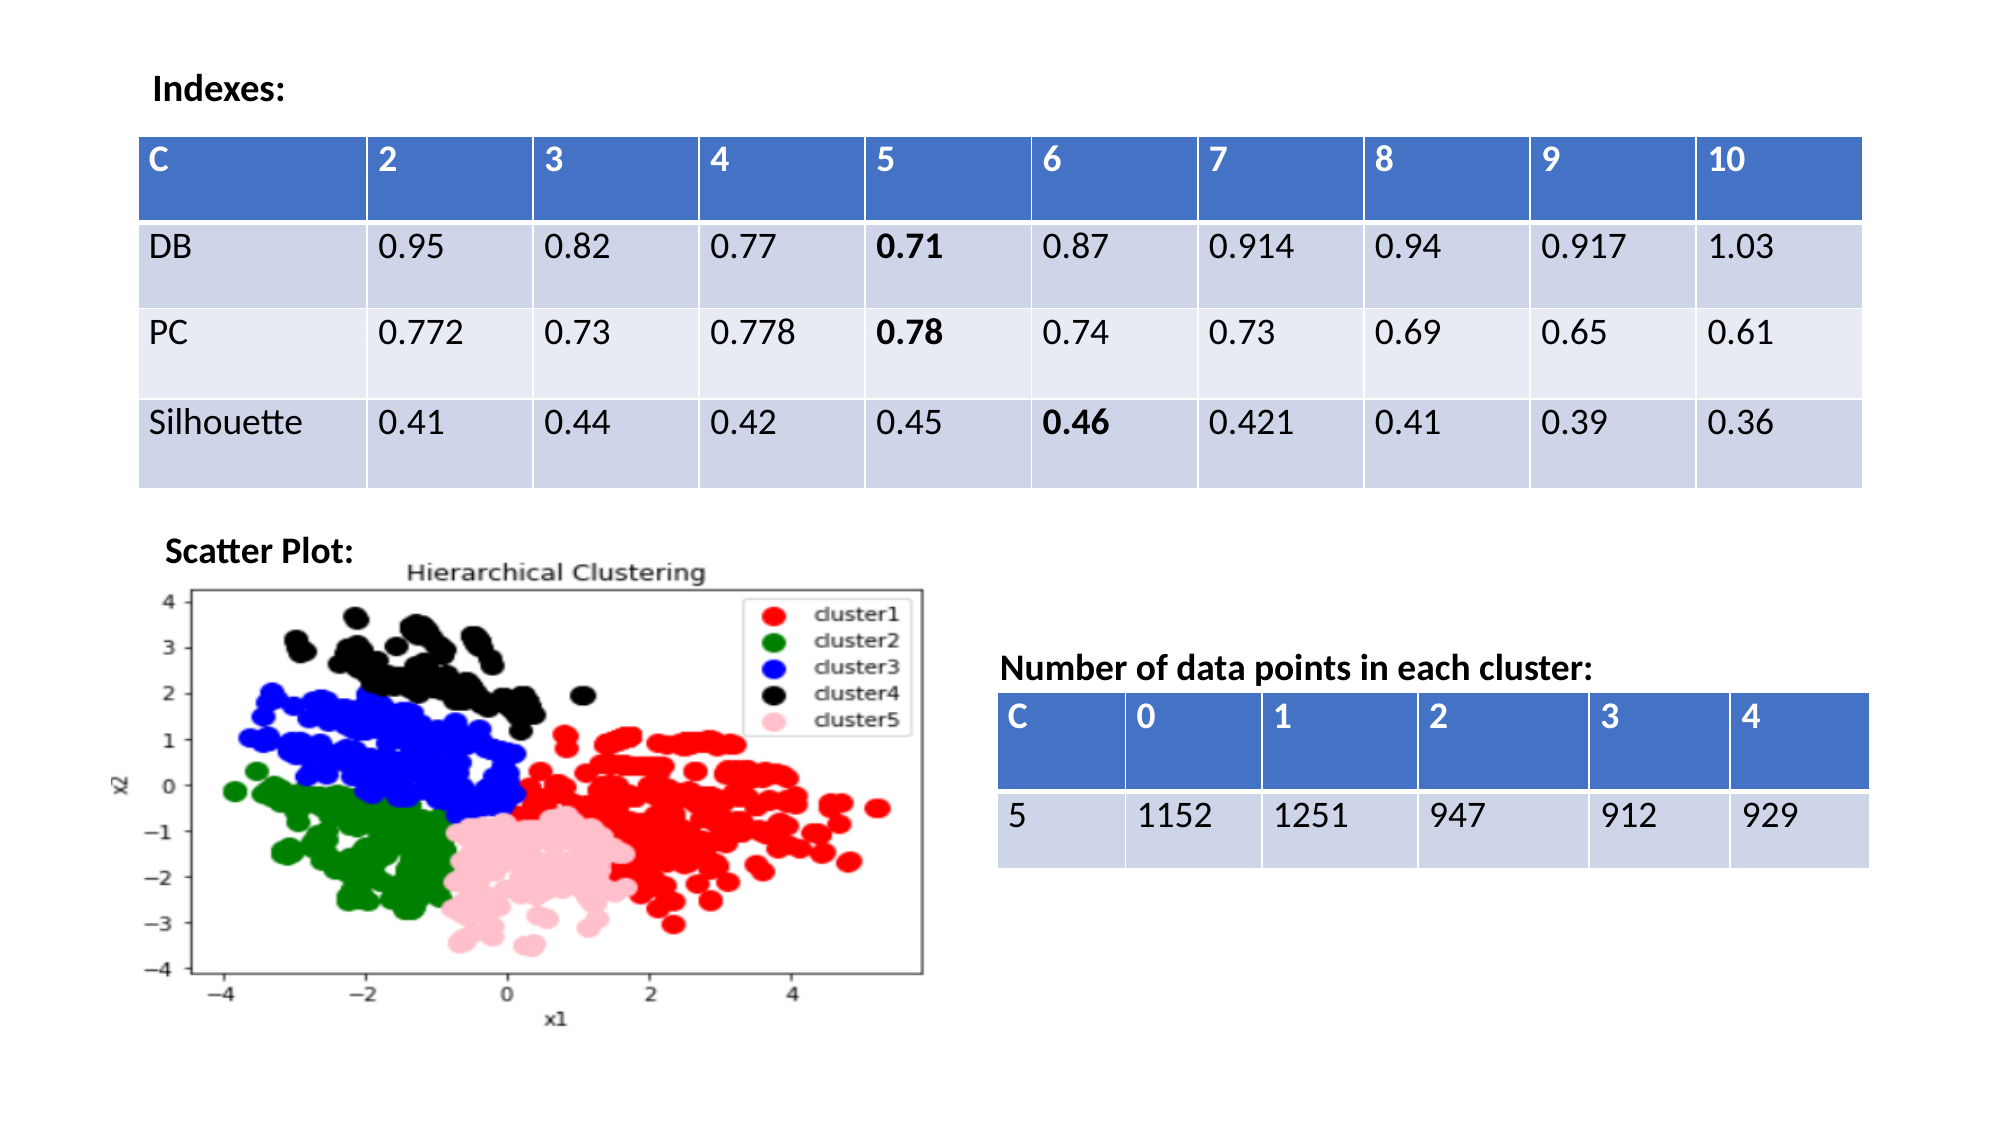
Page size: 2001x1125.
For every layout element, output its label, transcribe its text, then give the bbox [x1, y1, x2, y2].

table_header C [139, 137, 366, 220]
table_cell 0.917 [1531, 225, 1695, 308]
table_cell 1.03 [1697, 225, 1862, 308]
table_cell 0.82 [534, 225, 698, 308]
table_cell DB [139, 225, 366, 308]
table_cell 0.44 [534, 400, 698, 488]
table_cell 0.78 [866, 309, 1031, 398]
title Indexes: [137, 59, 1863, 117]
table_header 3 [1590, 693, 1729, 789]
table_cell 0.772 [368, 309, 532, 398]
table_cell 0.45 [866, 400, 1031, 488]
table_cell 0.73 [1199, 309, 1363, 398]
table_header 1 [1263, 696, 1417, 789]
table_header 6 [1032, 137, 1197, 220]
table_cell 0.71 [866, 225, 1031, 308]
table_header 4 [1731, 693, 1869, 789]
table_cell 0.94 [1365, 225, 1529, 308]
table_cell 0.36 [1697, 400, 1862, 488]
table_header 0 [1126, 696, 1261, 789]
table_header 10 [1697, 137, 1862, 220]
table_cell 1251 [1263, 794, 1417, 868]
table_cell 0.421 [1199, 400, 1363, 488]
text_box Scatter Plot: [34, 518, 485, 579]
table_cell 0.778 [700, 309, 864, 398]
table_header 2 [1419, 696, 1588, 789]
table_cell 0.74 [1032, 309, 1197, 398]
table_header 5 [866, 137, 1031, 220]
table_cell 0.41 [1365, 400, 1529, 488]
table_cell 0.61 [1697, 309, 1862, 398]
table_cell 929 [1731, 794, 1869, 868]
table_cell PC [139, 309, 366, 398]
table_cell 0.77 [700, 225, 864, 308]
table_header 2 [368, 137, 532, 220]
table_header 8 [1365, 137, 1529, 220]
table_cell 0.914 [1199, 225, 1363, 308]
table_cell 1152 [1126, 794, 1261, 868]
table_header 4 [700, 137, 864, 220]
table_cell 0.87 [1032, 225, 1197, 308]
table_cell 0.69 [1365, 309, 1529, 398]
table_header 9 [1531, 137, 1695, 220]
table_header 7 [1199, 137, 1363, 220]
table_cell 0.39 [1531, 400, 1695, 488]
table_header 3 [534, 137, 698, 220]
table_cell Silhouette [139, 400, 366, 488]
text_box Number of data points in each cluster: [1001, 635, 1620, 696]
table_cell 912 [1590, 794, 1729, 868]
table_cell 0.73 [534, 309, 698, 398]
picture [111, 562, 1001, 1033]
table_cell 0.42 [700, 400, 864, 488]
table_cell 0.65 [1531, 309, 1695, 398]
table_cell 0.95 [368, 225, 532, 308]
table_header C [1001, 696, 1125, 789]
table_cell 947 [1419, 794, 1588, 868]
table_cell 0.46 [1032, 400, 1197, 488]
table_cell 5 [1001, 794, 1125, 868]
table_cell 0.41 [368, 400, 532, 488]
